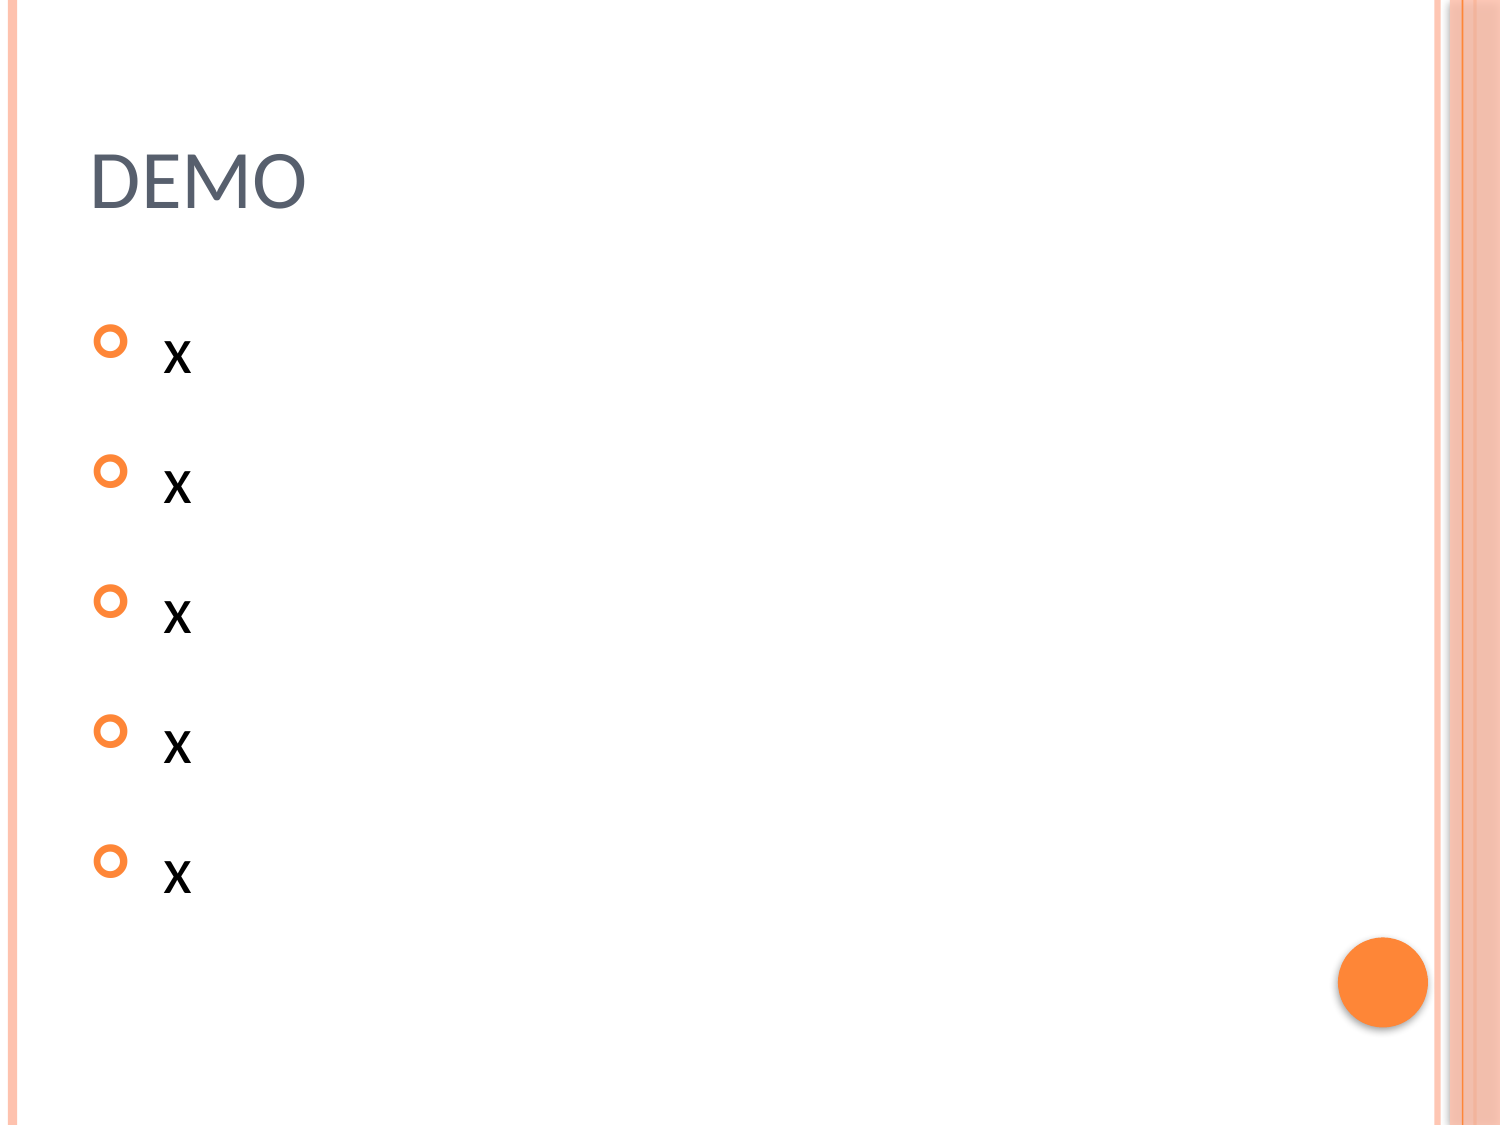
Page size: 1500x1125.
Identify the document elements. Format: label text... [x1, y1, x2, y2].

list x x x x x [75, 262, 1300, 1067]
title Demo [75, 45, 1300, 233]
